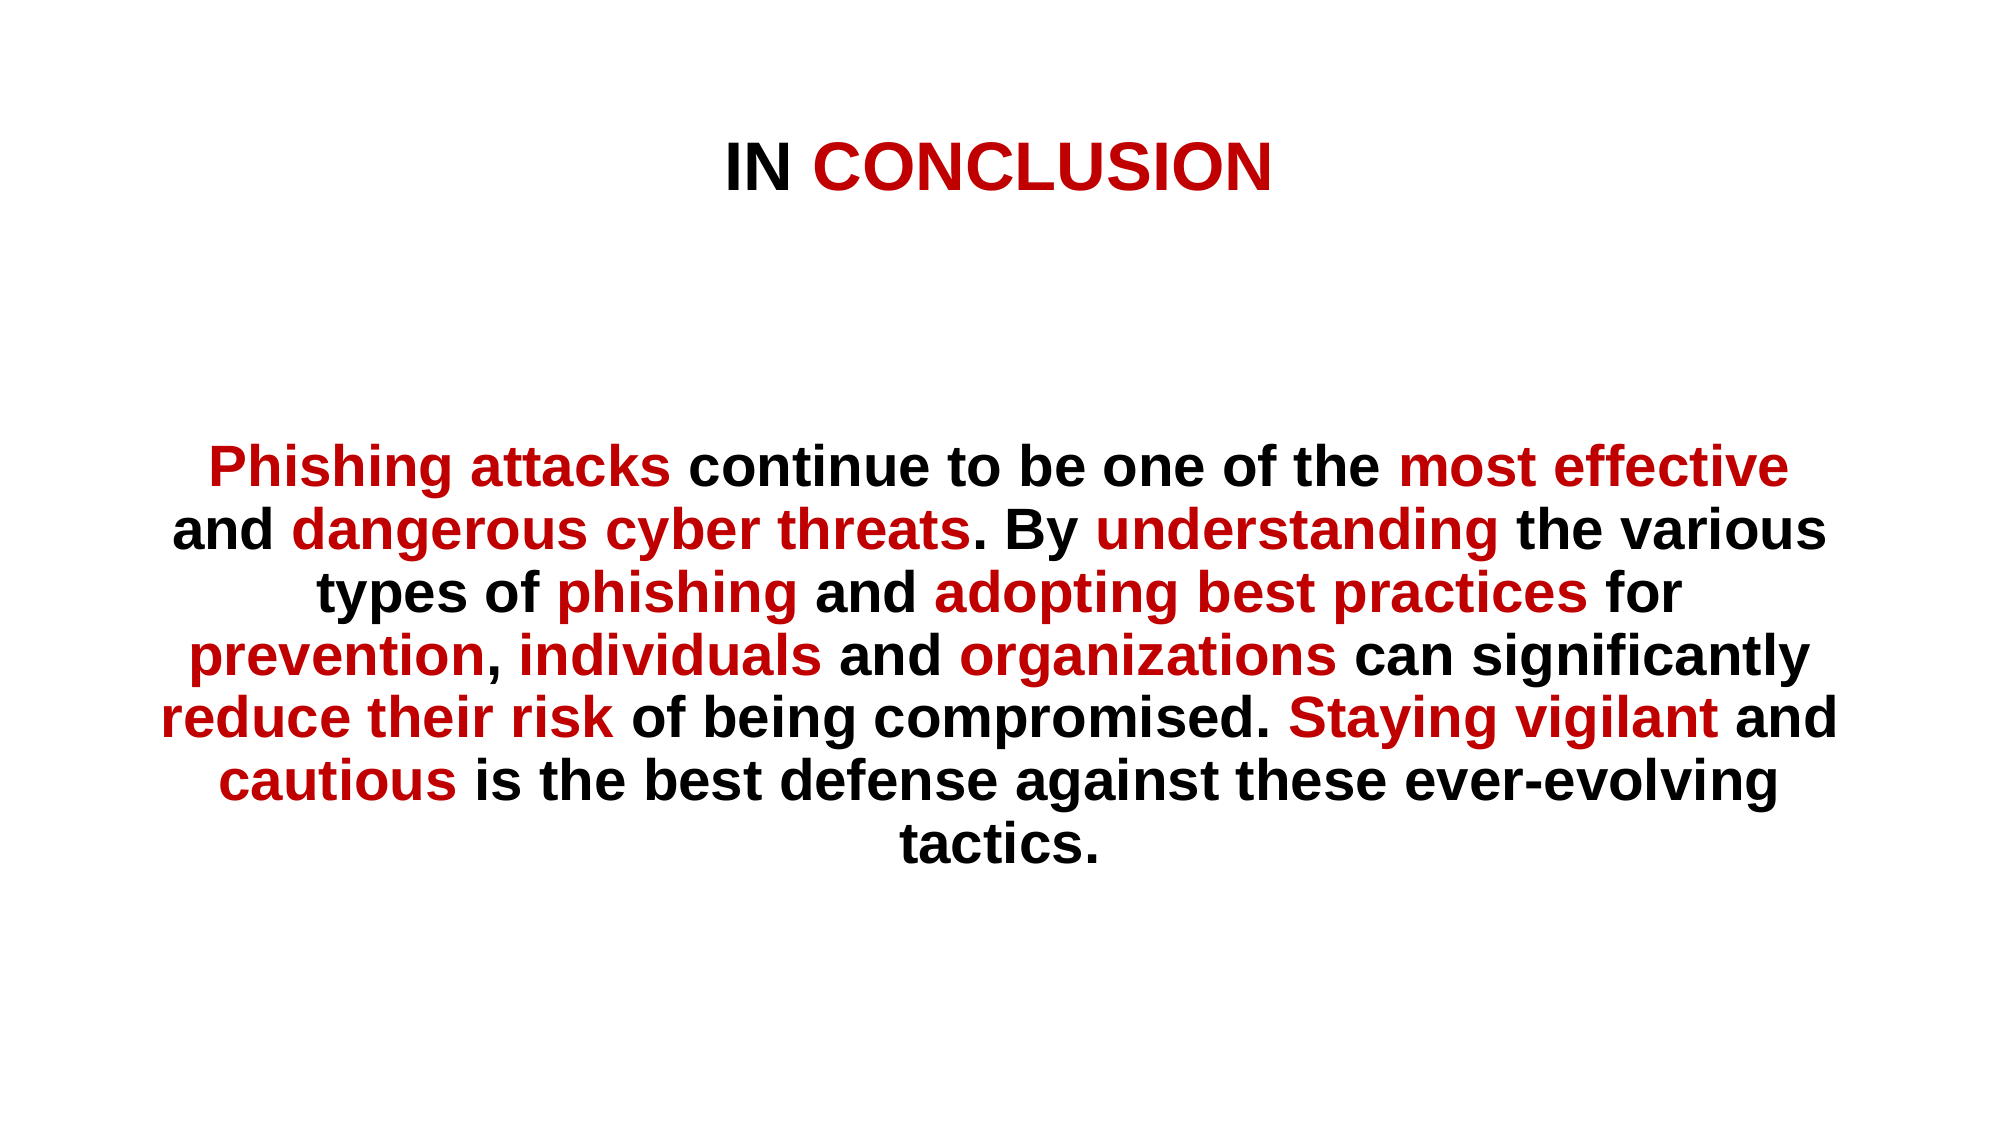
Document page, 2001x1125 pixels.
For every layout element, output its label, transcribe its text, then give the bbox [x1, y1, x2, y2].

list Phishing attacks continue to be one of the most effective and dangerous cyber threats. By understanding the various types of phishing and adopting best practices for prevention, individuals and organizations can significantly reduce their risk of being compromised. Staying vigilant and cautious is the best defense against these ever-evolving tactics. [137, 299, 1863, 1014]
title IN Conclusion [137, 59, 1863, 278]
